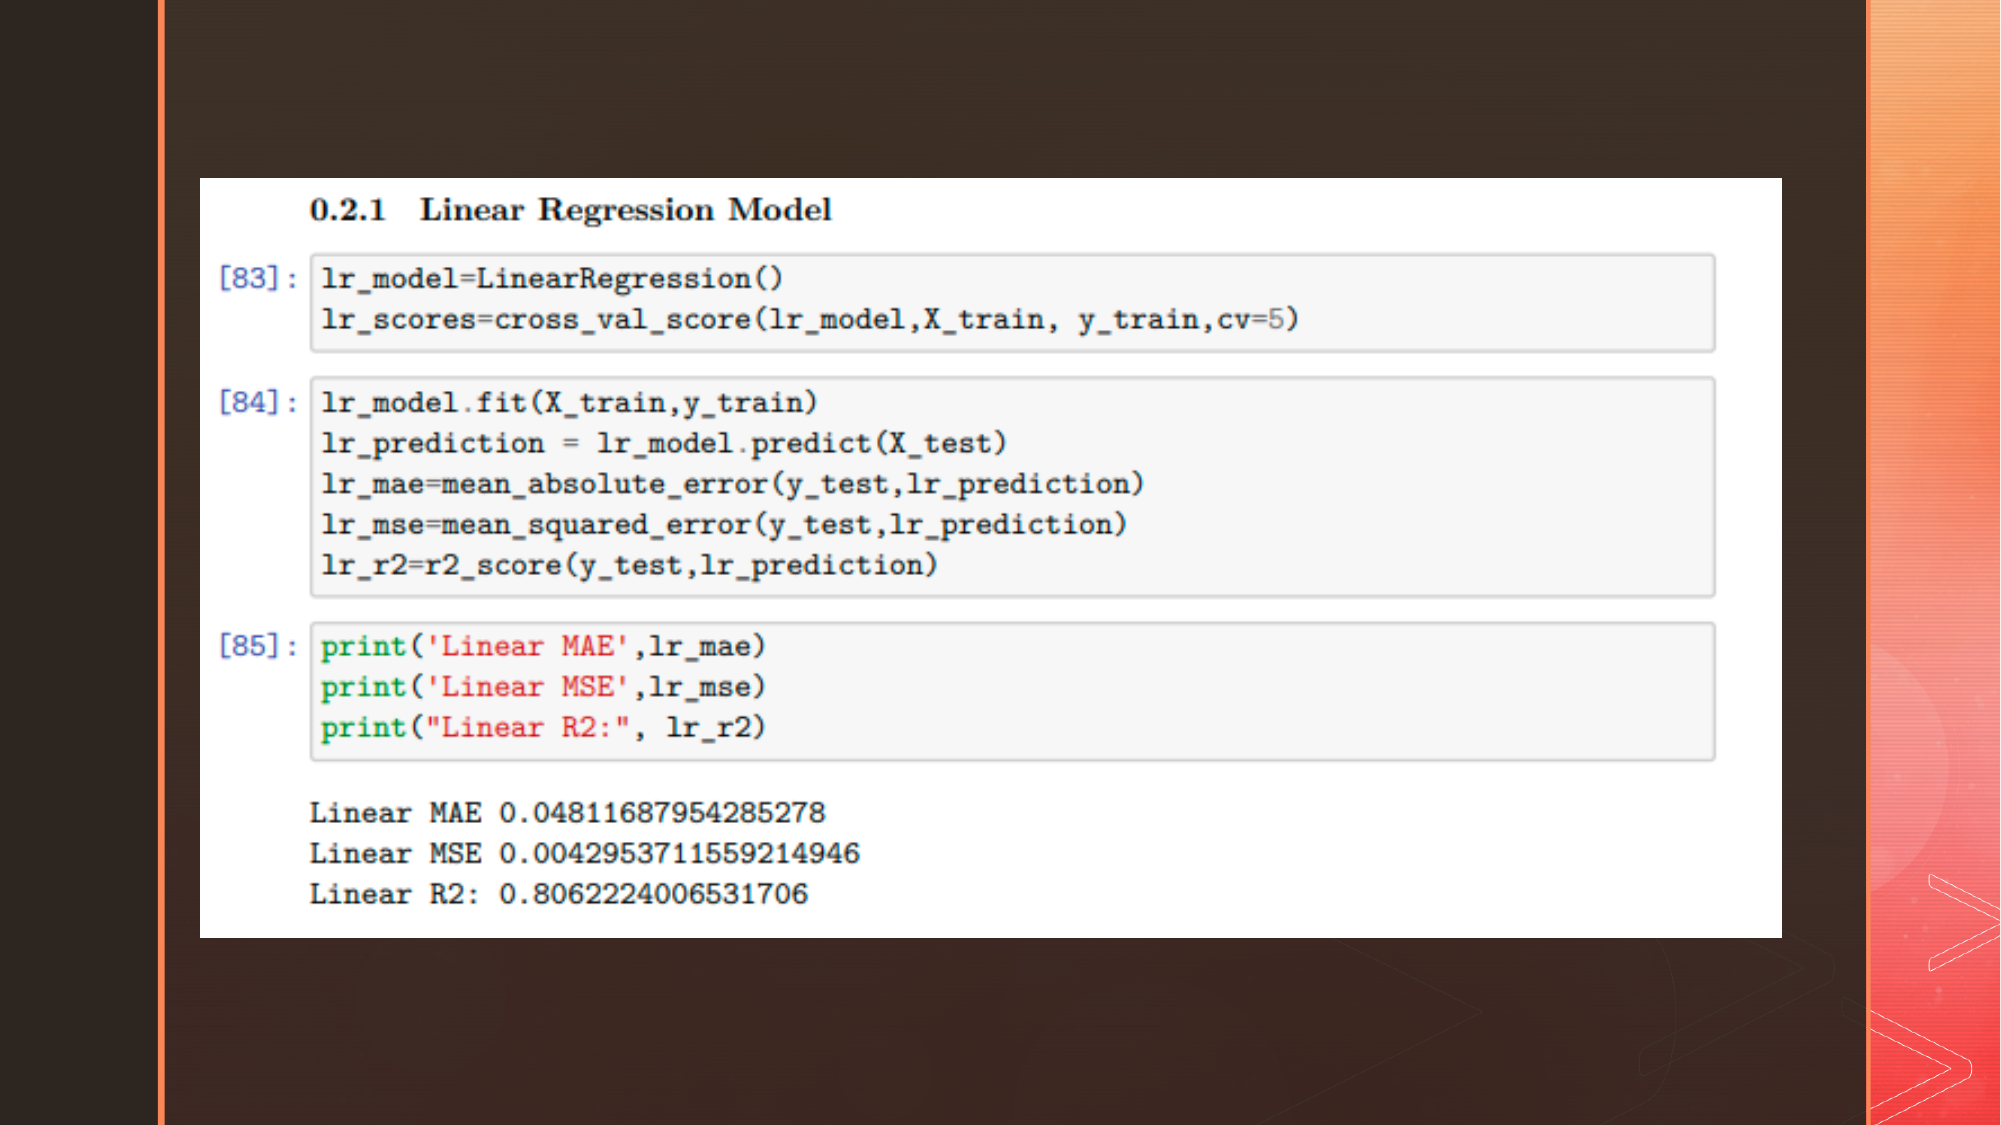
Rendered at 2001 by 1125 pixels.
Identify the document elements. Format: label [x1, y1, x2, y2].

picture [200, 178, 1782, 938]
picture [1871, 0, 2001, 1125]
